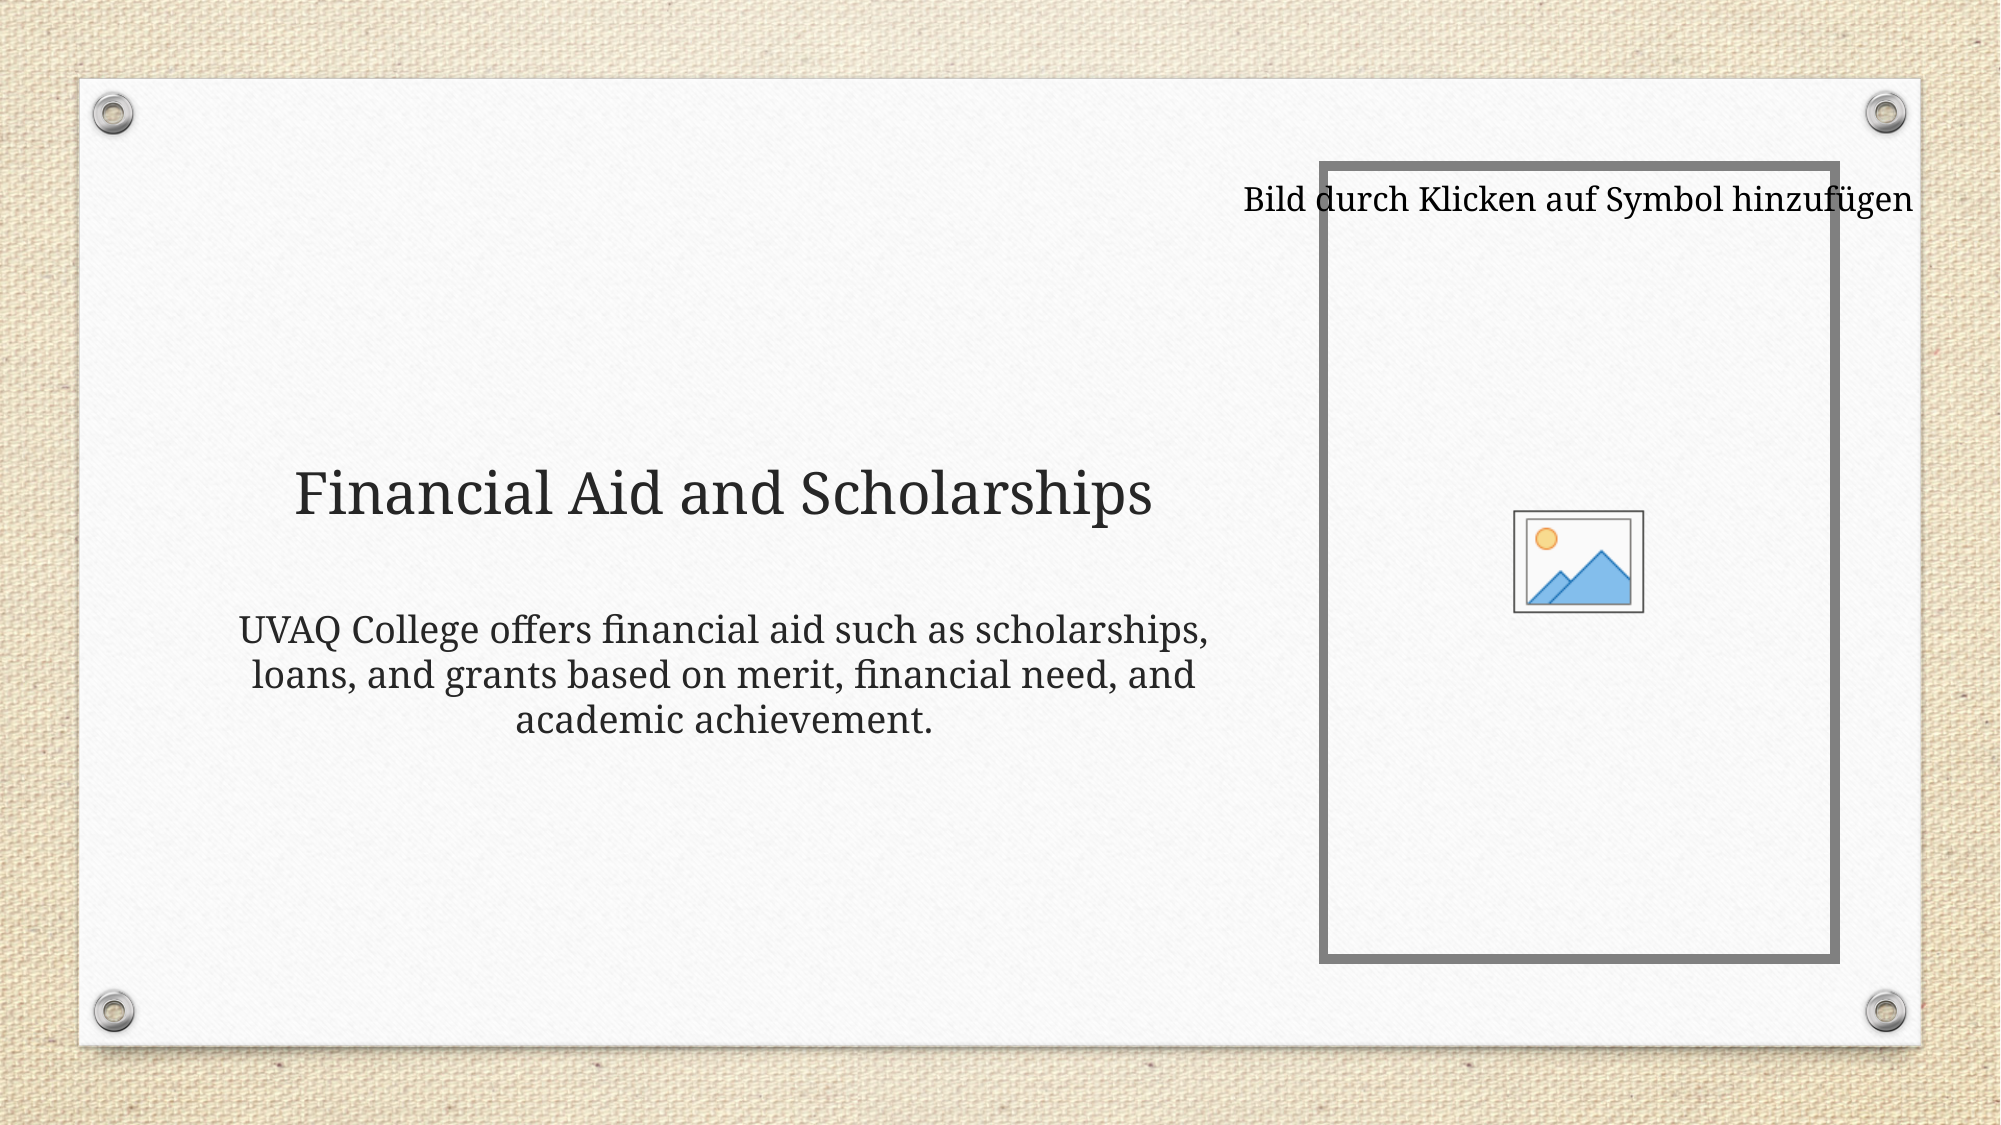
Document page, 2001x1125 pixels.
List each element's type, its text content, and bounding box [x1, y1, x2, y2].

title Financial Aid and Scholarships [212, 309, 1237, 534]
picture [0, 0, 2001, 1125]
list UVAQ College offers financial aid such as scholarships, loans, and grants based on merit, financial need, and academic achievement. [212, 534, 1237, 834]
